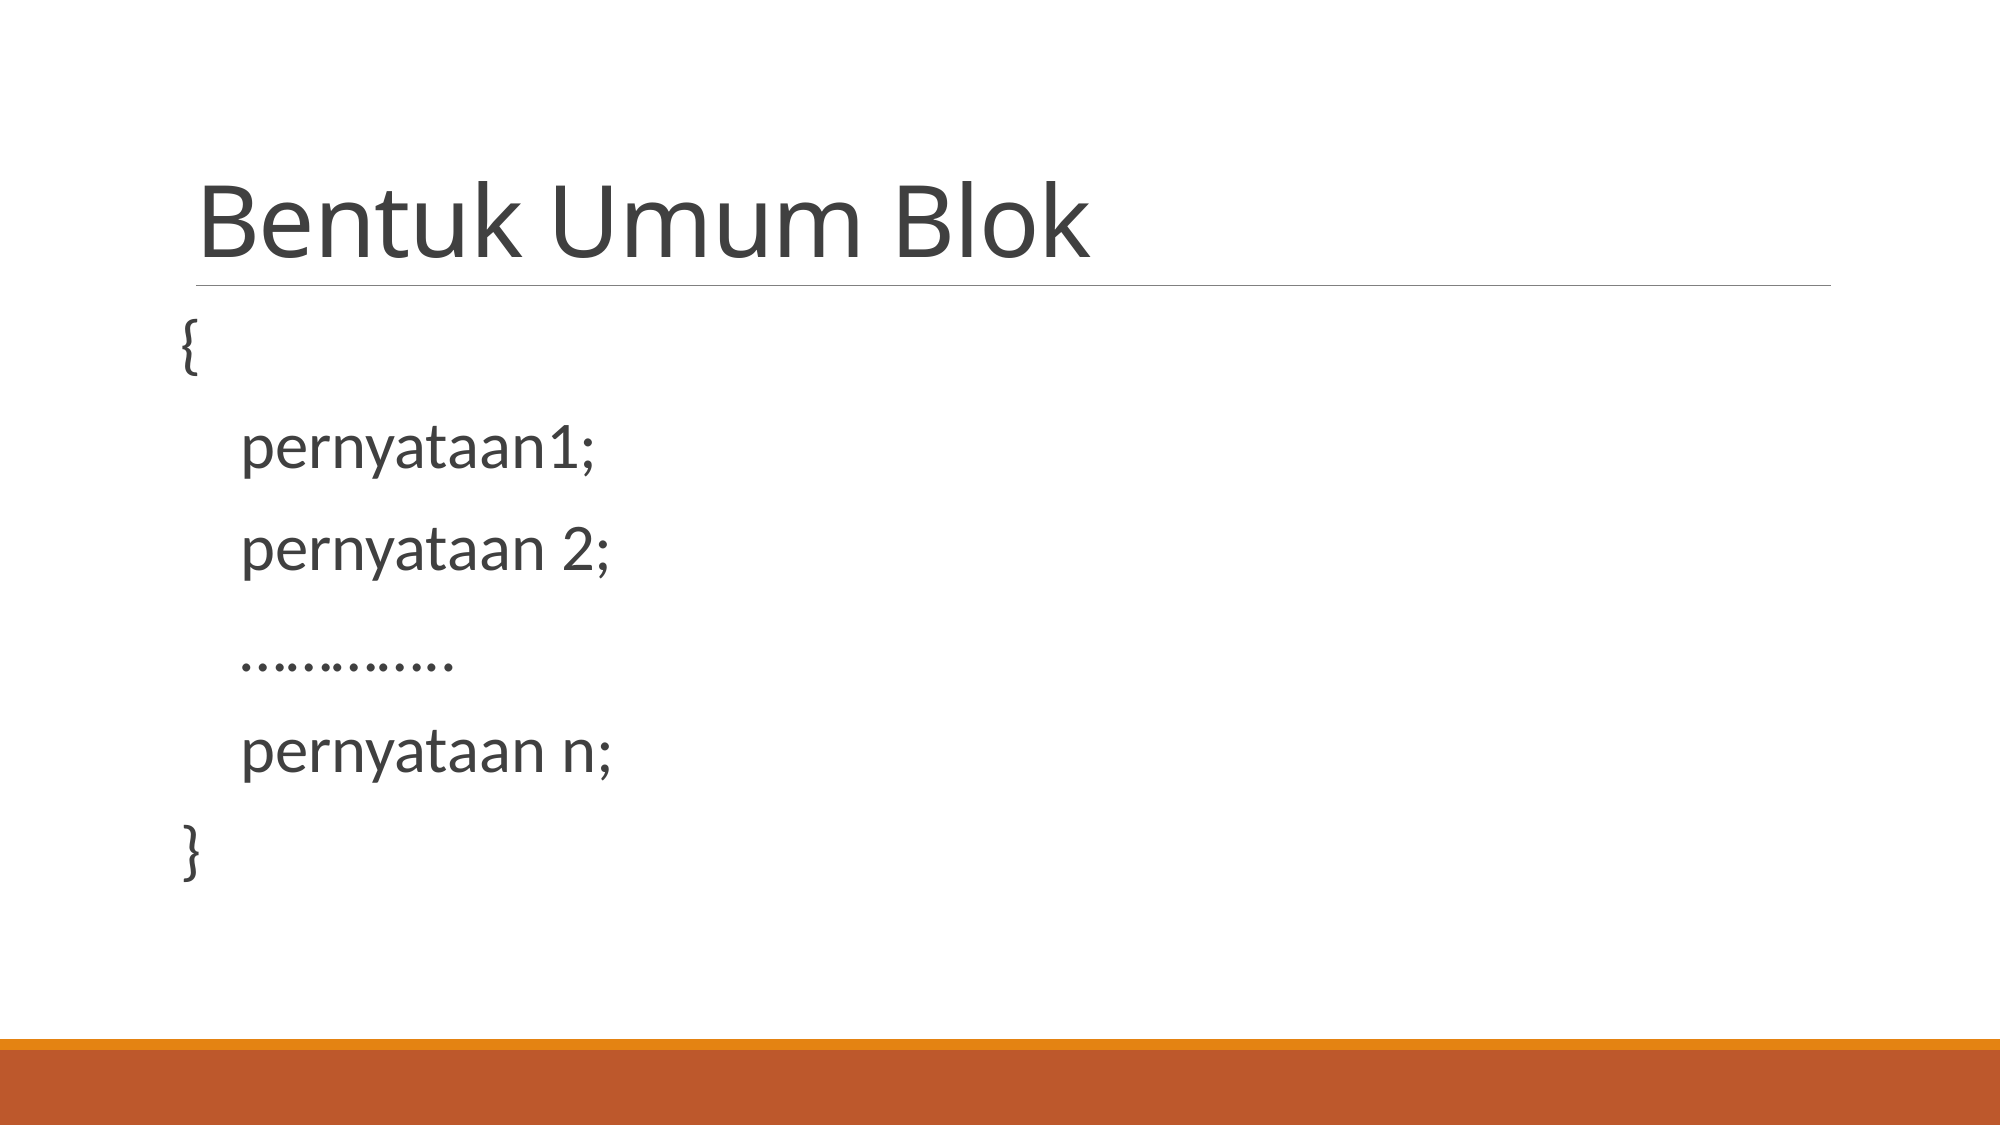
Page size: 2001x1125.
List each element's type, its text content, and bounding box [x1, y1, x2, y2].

title Bentuk Umum Blok [180, 47, 1830, 285]
list { pernyataan1; pernyataan 2; ………….. pernyataan n; } [180, 302, 772, 963]
